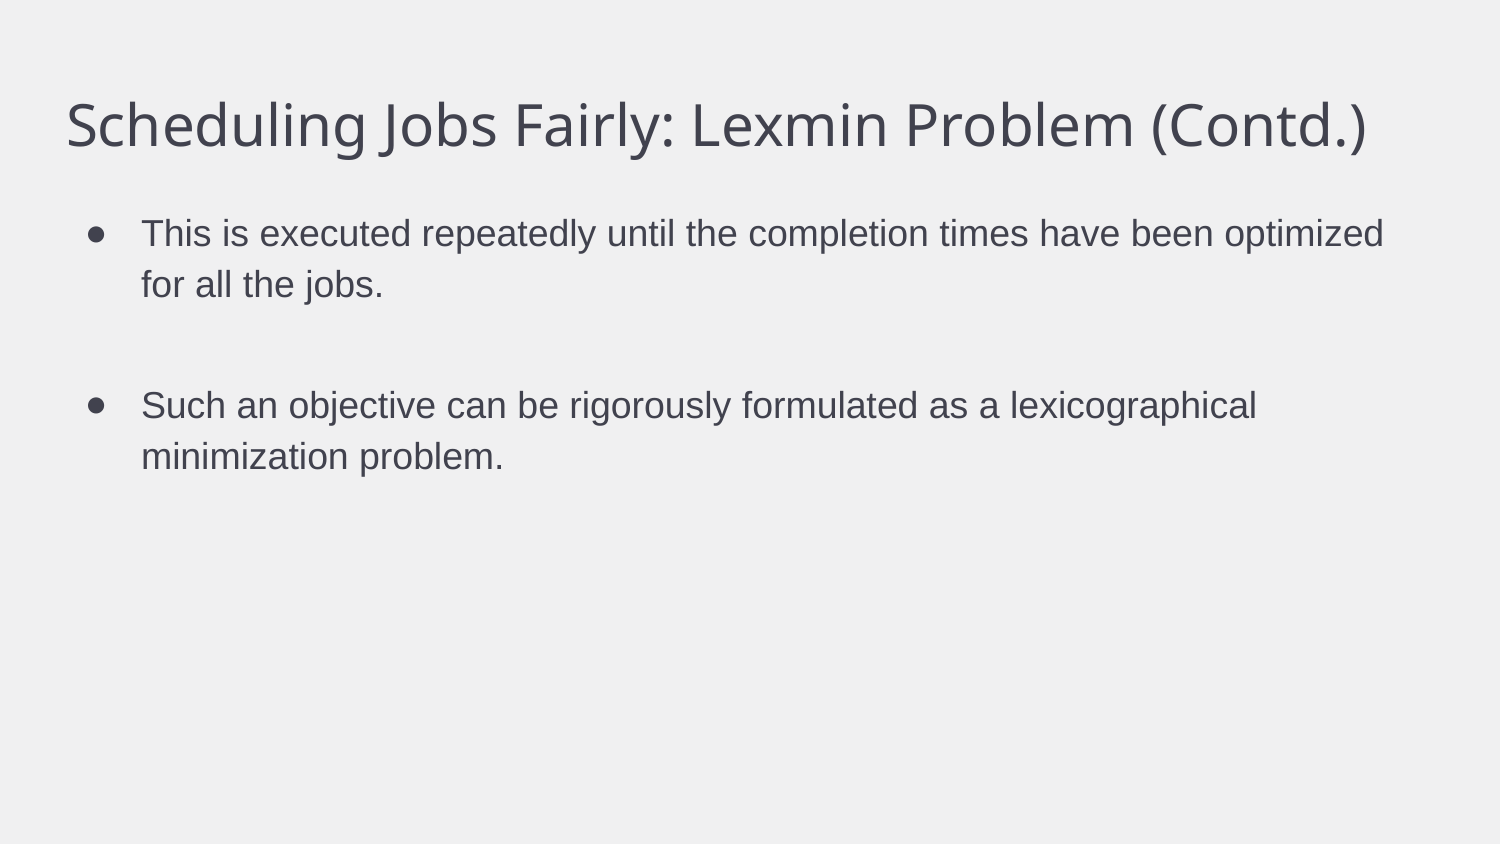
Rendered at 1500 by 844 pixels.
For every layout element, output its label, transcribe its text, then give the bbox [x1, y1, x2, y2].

list This is executed repeatedly until the completion times have been optimized for all the jobs. Such an objective can be rigorously formulated as a lexicographical minimization problem. [51, 189, 1449, 750]
title Scheduling Jobs Fairly: Lexmin Problem (Contd.) [51, 72, 1449, 167]
